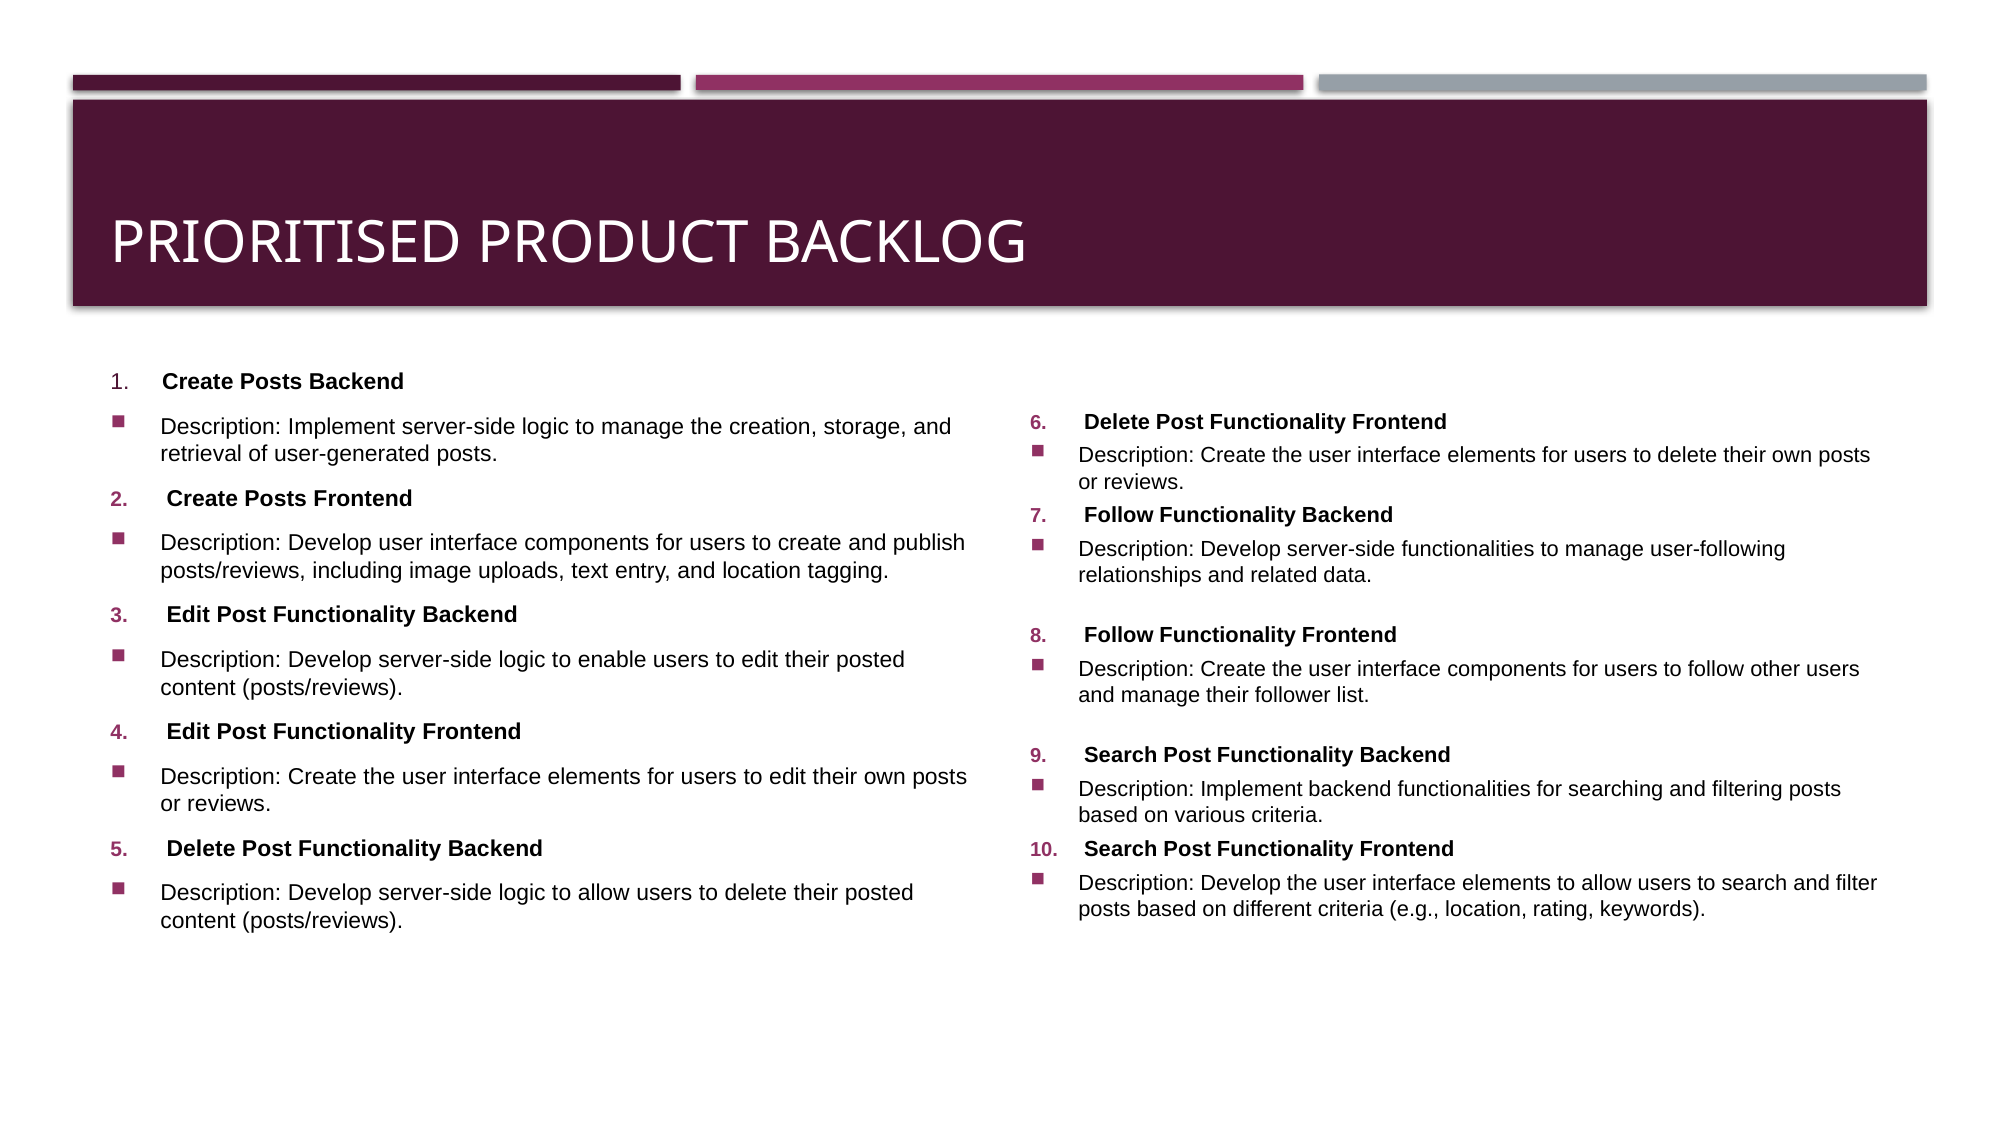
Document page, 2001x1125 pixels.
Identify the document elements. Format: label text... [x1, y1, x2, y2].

title Prioritised Product Backlog [95, 119, 1905, 282]
list Delete Post Functionality Frontend Description: Create the user interface elements for users to delete their own posts or reviews. Follow Functionality Backend Description: Develop server-side functionalities to manage user-following relationships and related data. Follow Functionality Frontend Description: Create the user interface components for users to follow other users and manage their follower list. Search Post Functionality Backend Description: Implement backend functionalities for searching and filtering posts based on various criteria. Search Post Functionality Frontend Description: Develop the user interface elements to allow users to search and filter posts based on different criteria (e.g., location, rating, keywords). [1015, 365, 1905, 962]
list 1. Create Posts Backend Description: Implement server-side logic to manage the creation, storage, and retrieval of user-generated posts. Create Posts Frontend Description: Develop user interface components for users to create and publish posts/reviews, including image uploads, text entry, and location tagging. Edit Post Functionality Backend Description: Develop server-side logic to enable users to edit their posted content (posts/reviews). Edit Post Functionality Frontend Description: Create the user interface elements for users to edit their own posts or reviews. Delete Post Functionality Backend Description: Develop server-side logic to allow users to delete their posted content (posts/reviews). [95, 365, 985, 962]
